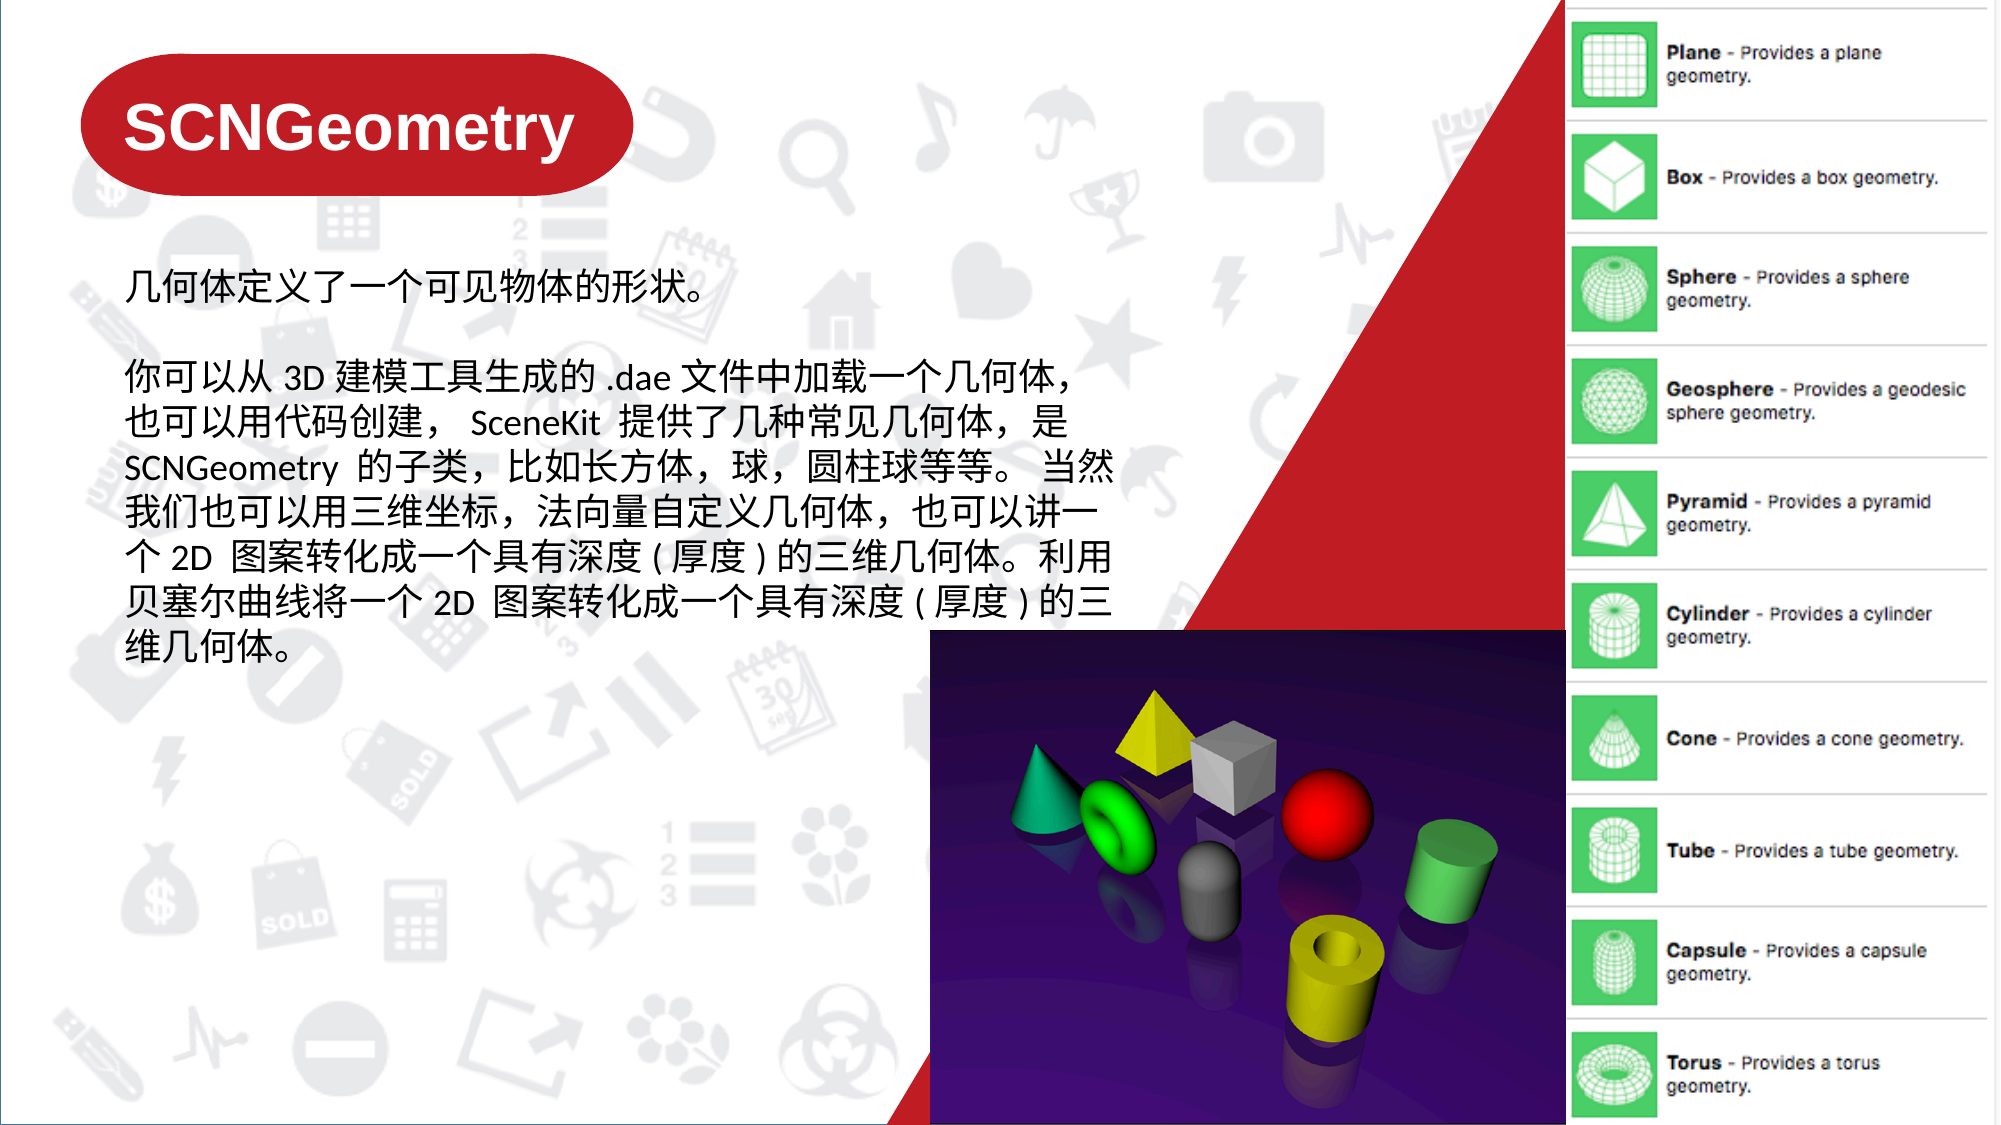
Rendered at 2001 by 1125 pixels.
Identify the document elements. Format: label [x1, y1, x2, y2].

picture [0, 0, 2000, 1125]
text_box [81, 54, 633, 195]
